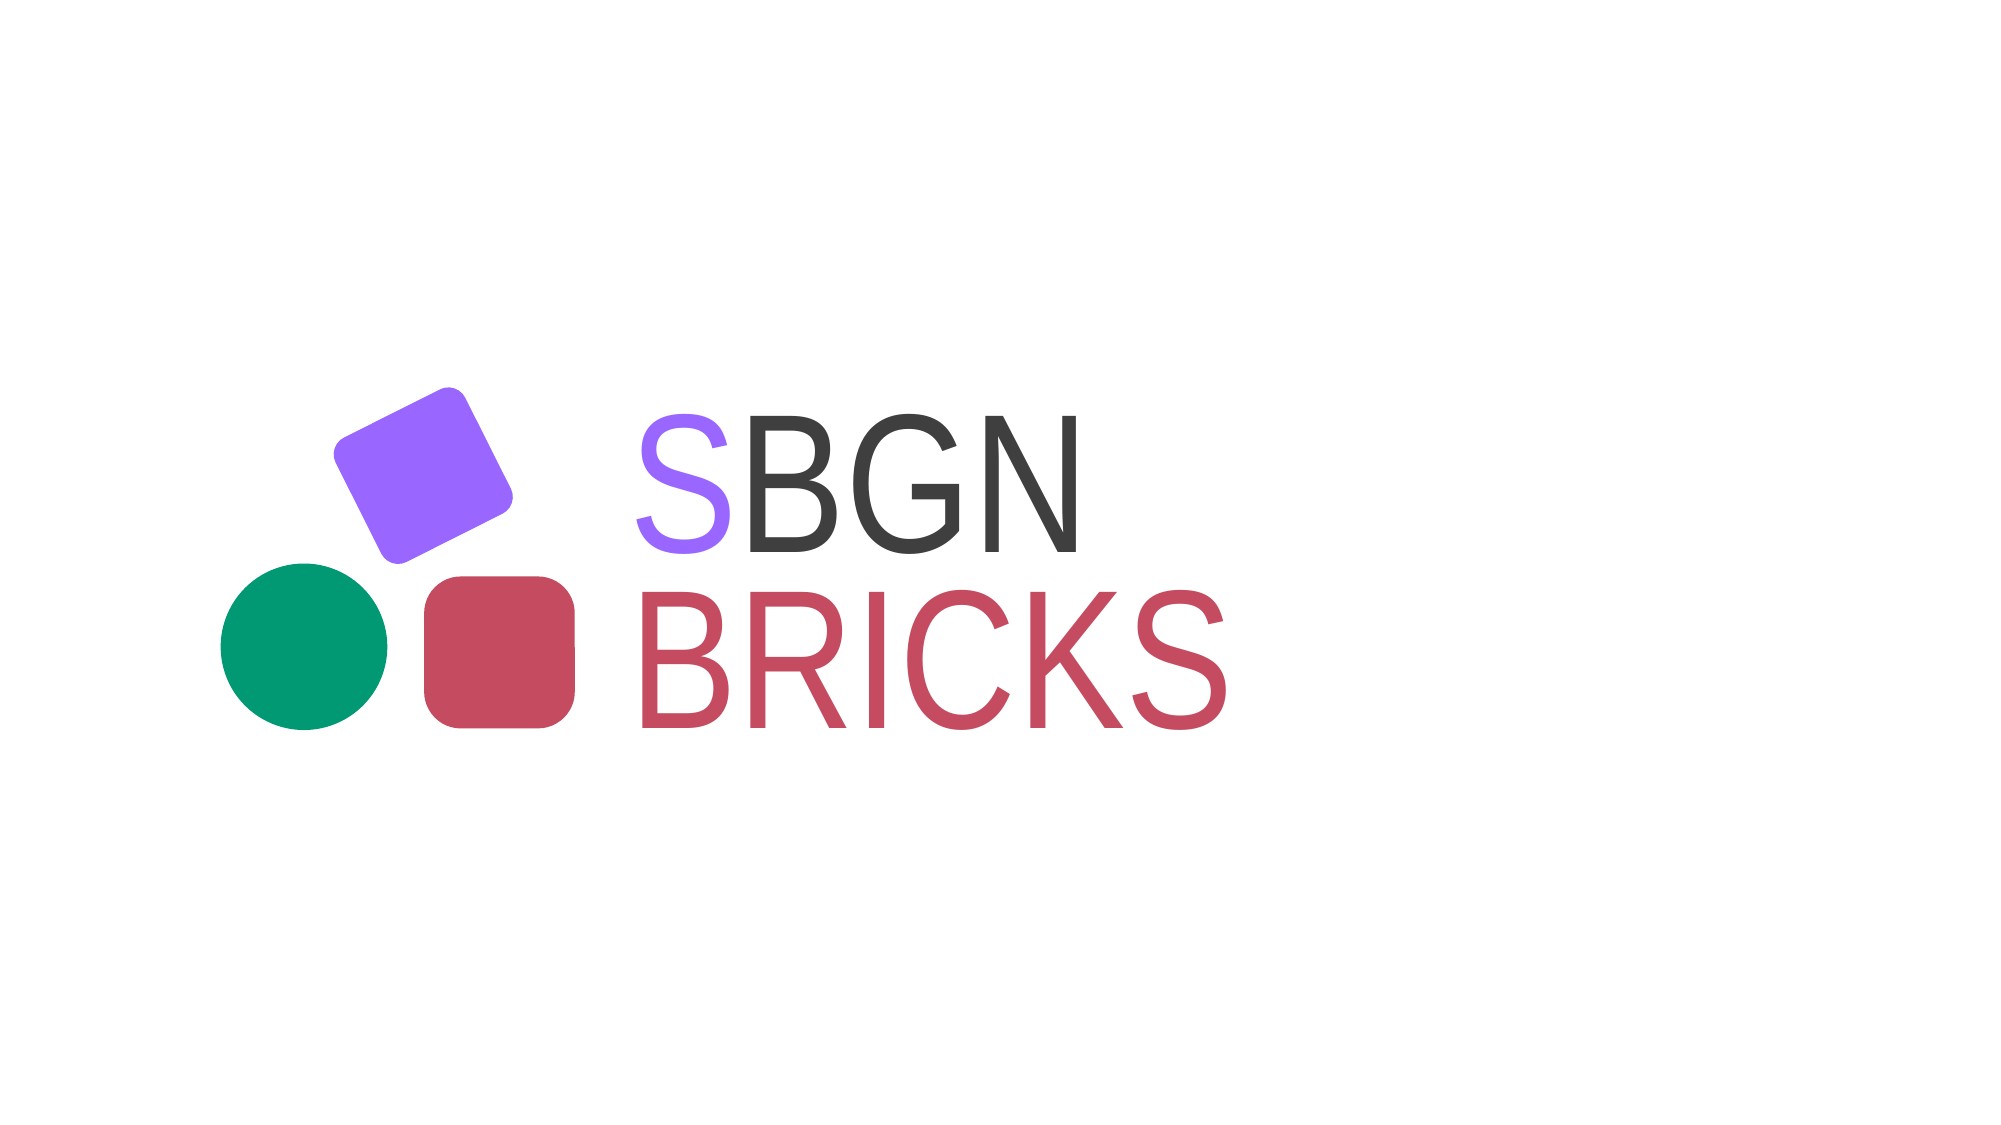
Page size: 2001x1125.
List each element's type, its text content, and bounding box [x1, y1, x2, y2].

text_box BRICKS [614, 523, 1777, 776]
text_box [427, 579, 572, 726]
text_box [223, 566, 385, 727]
text_box SBGN [614, 346, 1777, 523]
text_box [336, 390, 510, 561]
